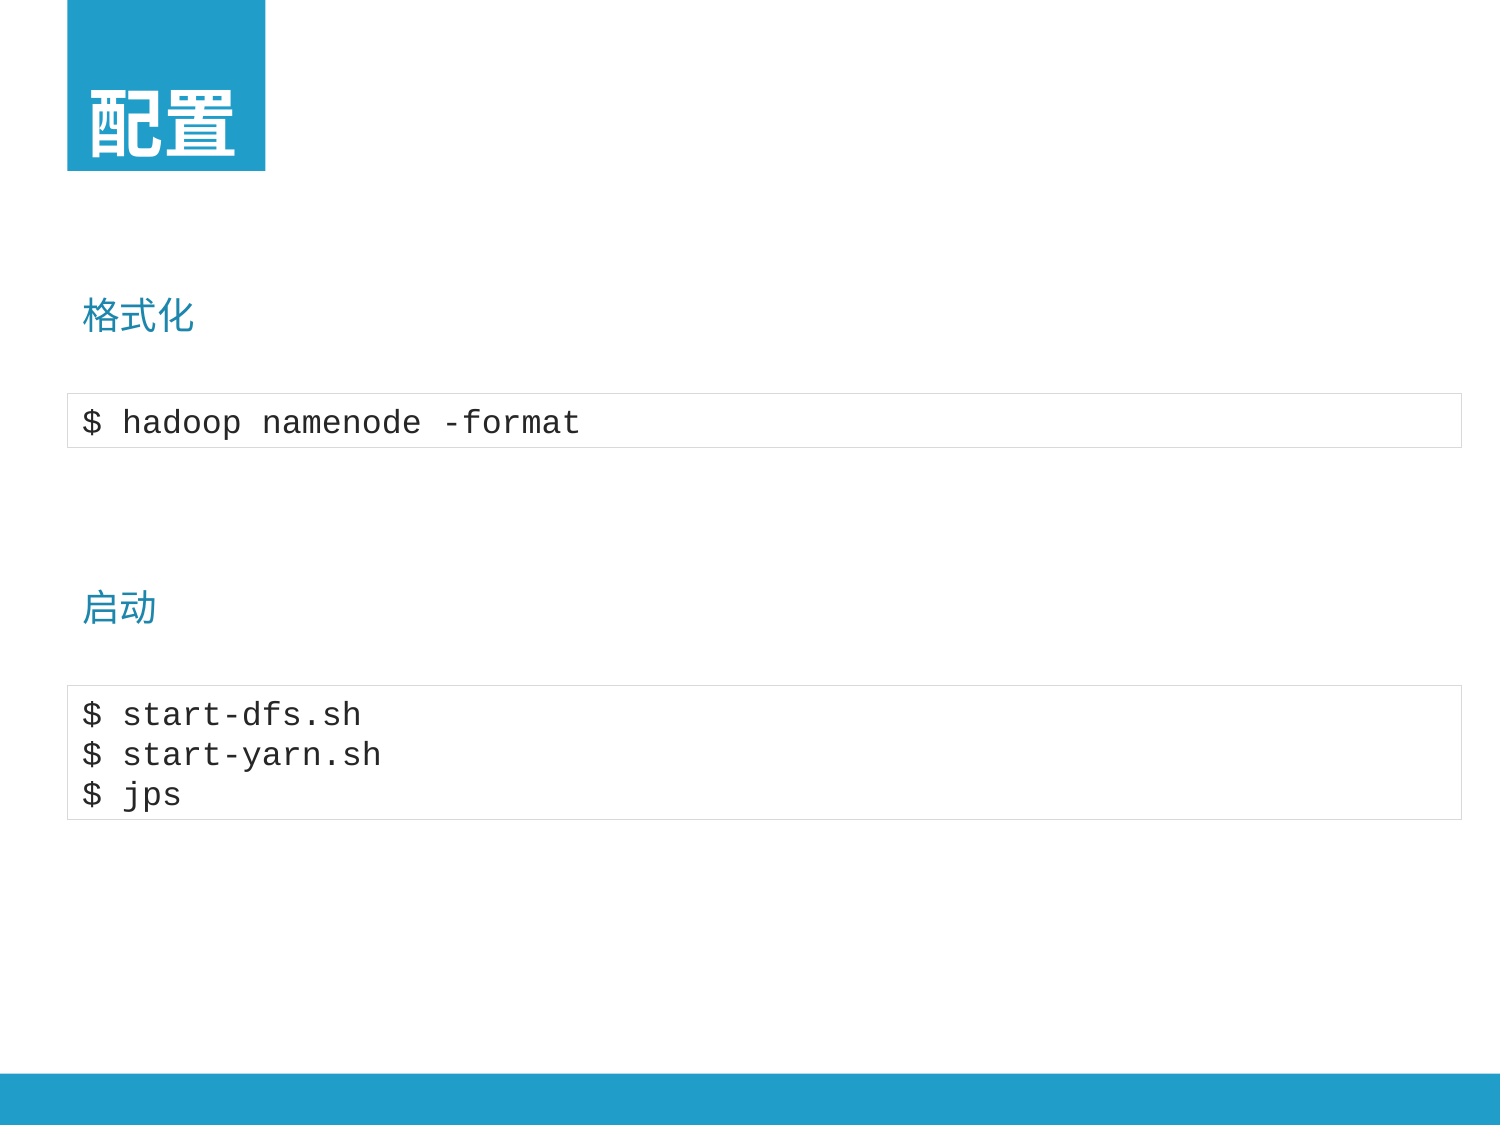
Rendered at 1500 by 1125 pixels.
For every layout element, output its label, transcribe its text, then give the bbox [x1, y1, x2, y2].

text_box $ hadoop namenode -format [67, 393, 1462, 448]
text_box [65, 0, 268, 173]
text_box $ start-dfs.sh $ start-yarn.sh $ jps [67, 685, 1462, 820]
text_box 格式化 [67, 284, 1405, 345]
text_box [0, 1071, 1500, 1125]
text_box 配置 [74, 69, 254, 174]
text_box 启动 [67, 576, 1405, 637]
